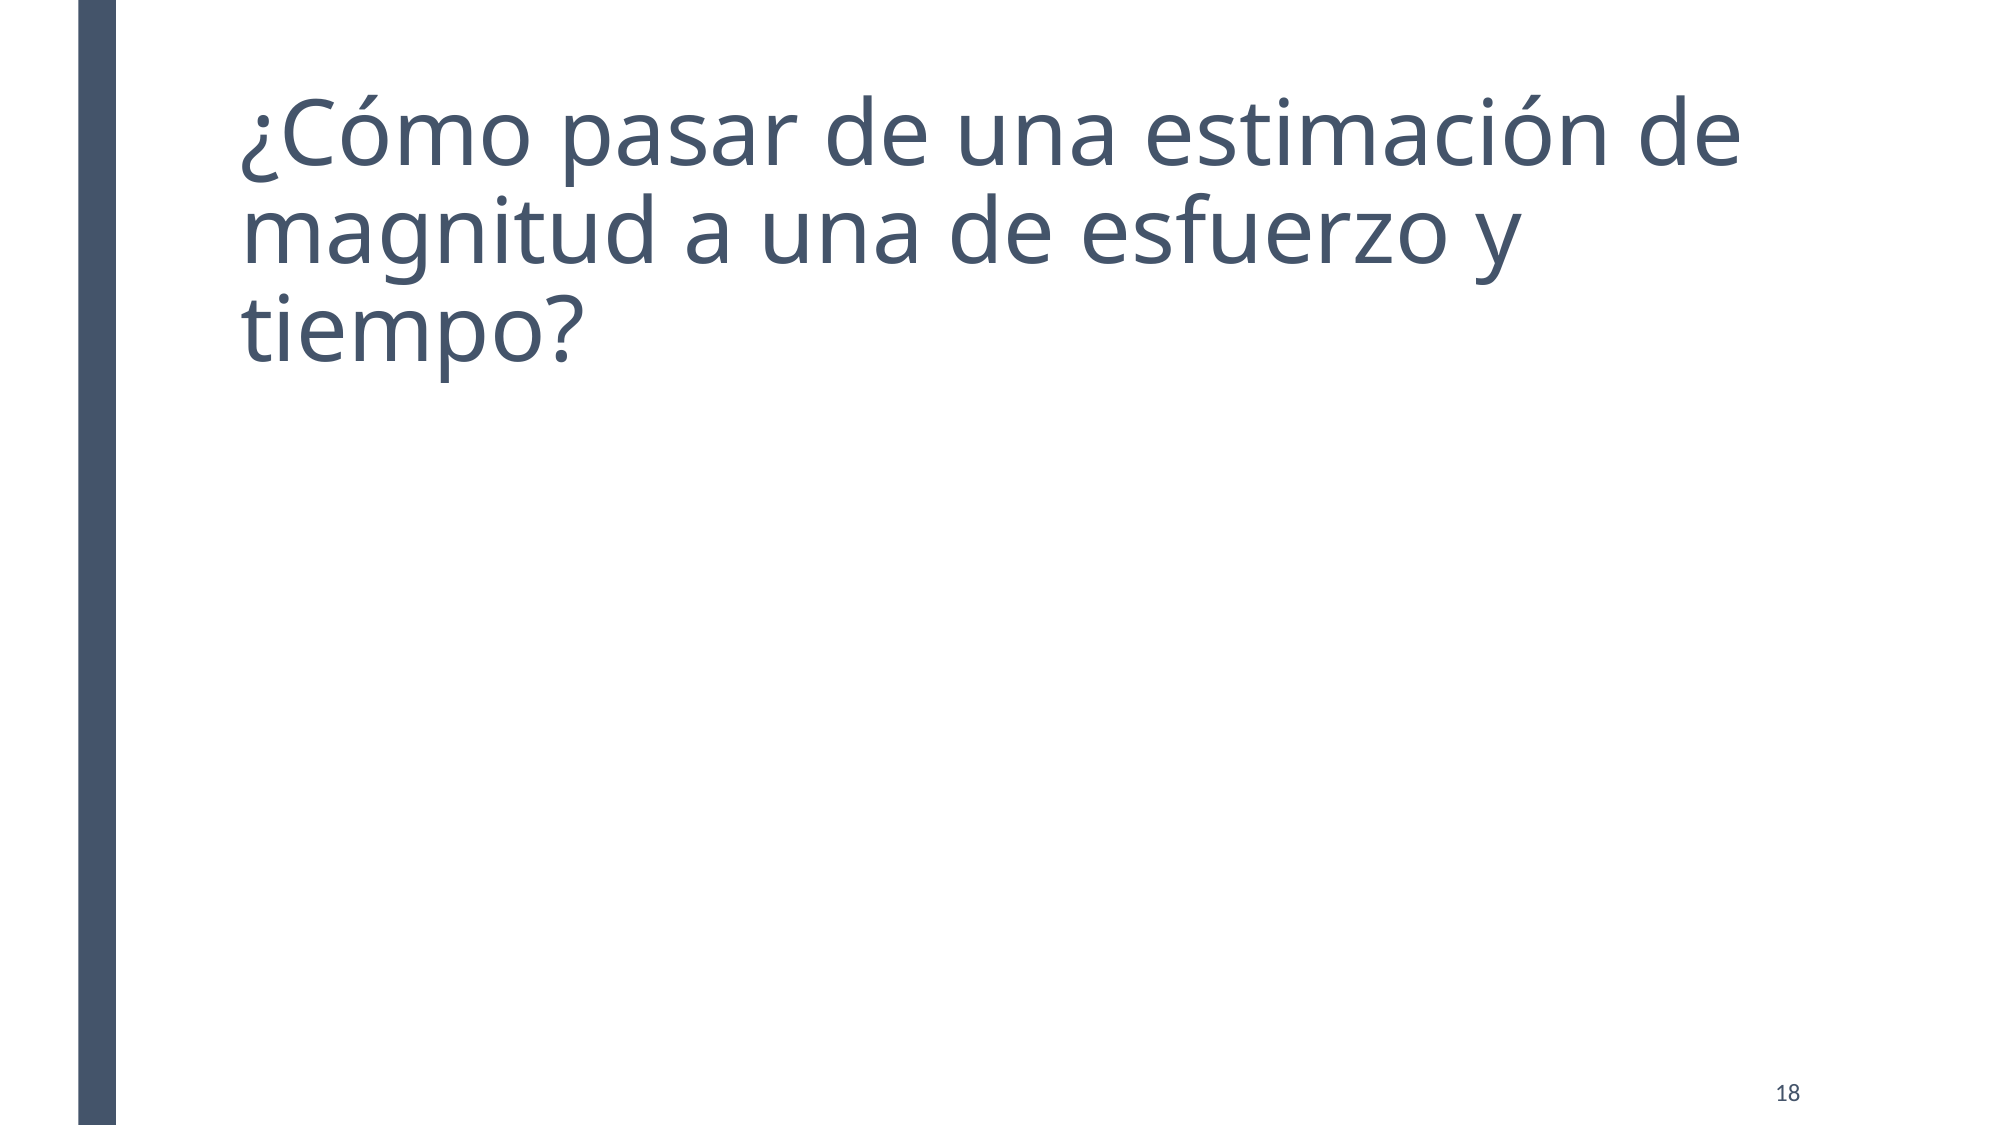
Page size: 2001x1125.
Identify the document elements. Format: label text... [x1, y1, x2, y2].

title ¿Cómo pasar de una estimación de magnitud a una de esfuerzo y tiempo? [225, 112, 1800, 357]
slide_number 18 [1553, 1058, 1816, 1125]
